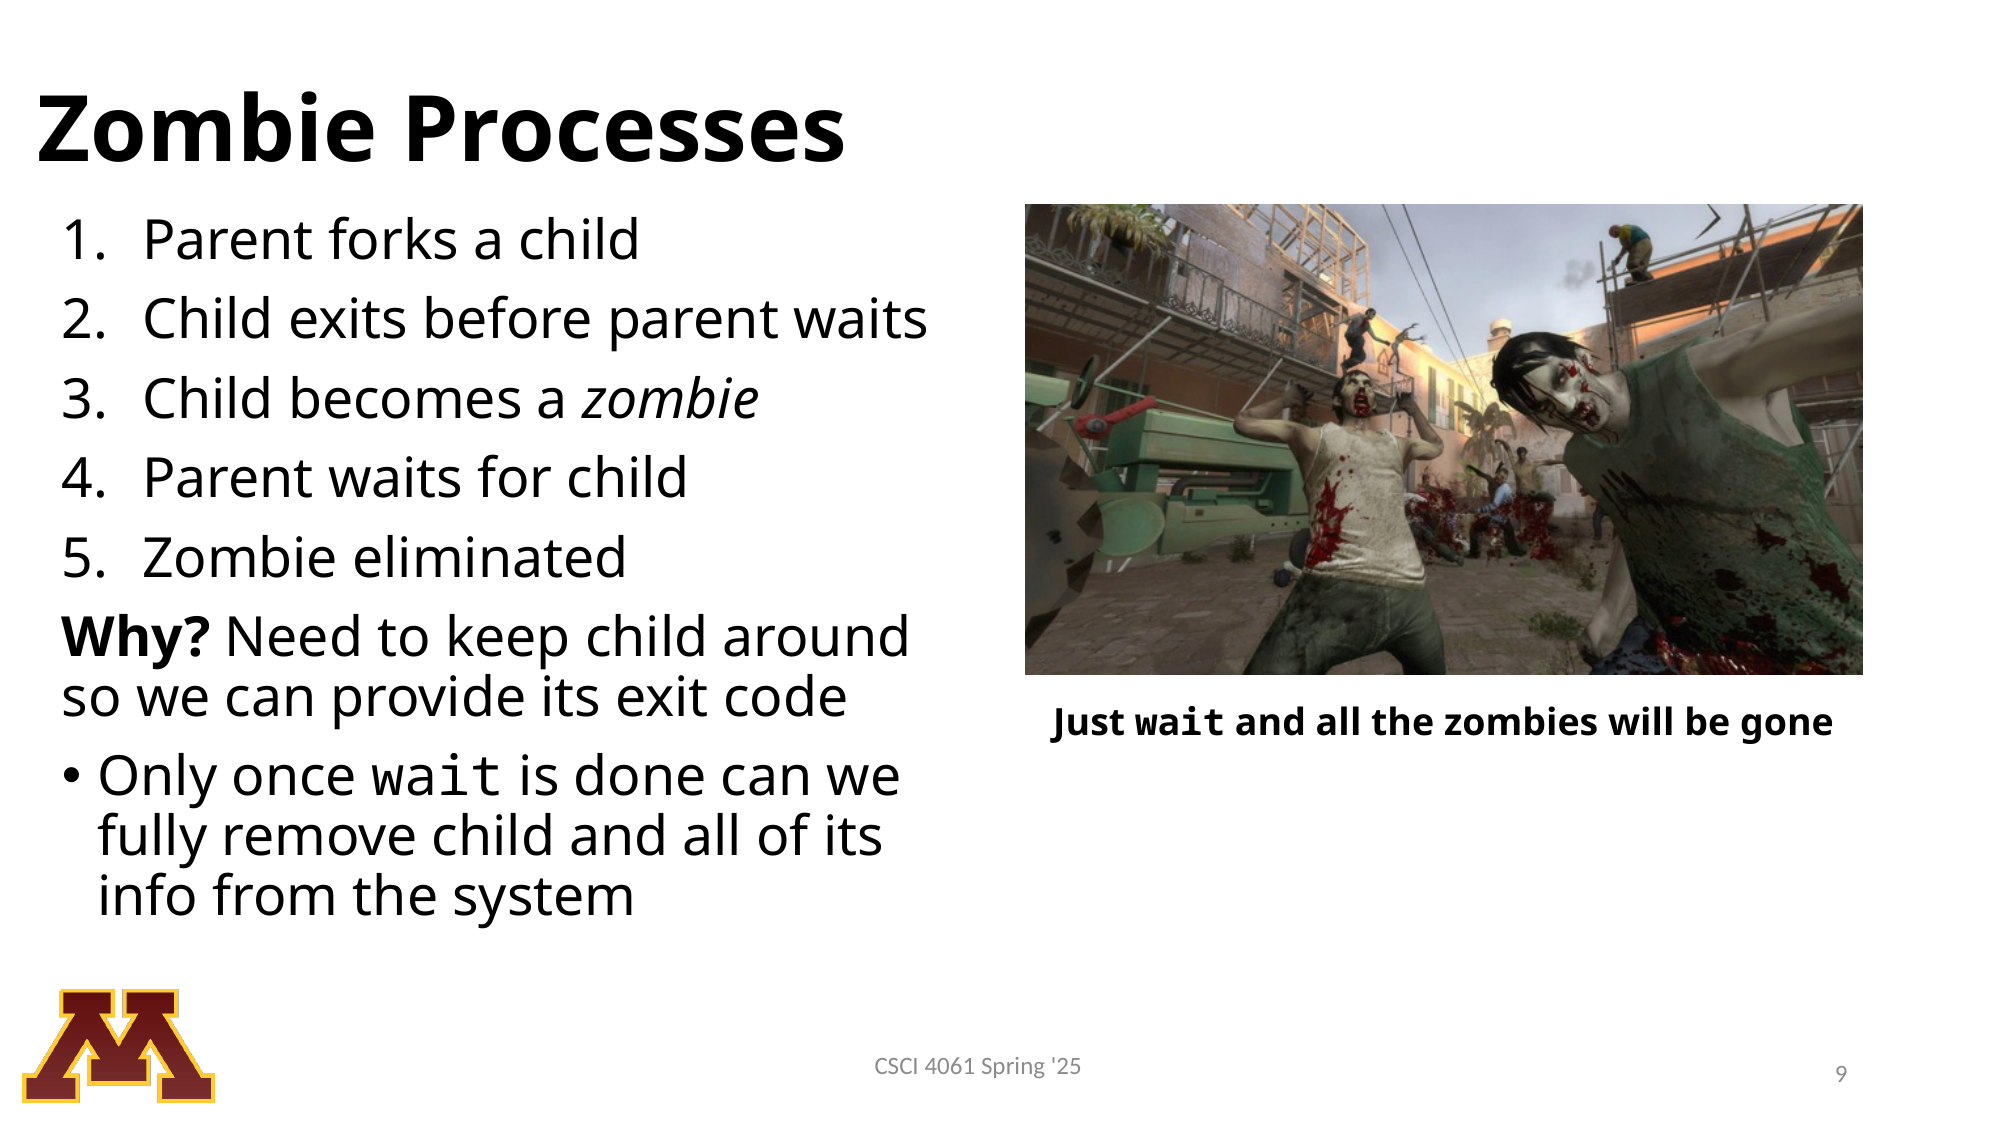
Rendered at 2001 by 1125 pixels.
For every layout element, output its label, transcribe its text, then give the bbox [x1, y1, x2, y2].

picture [22, 988, 215, 1103]
list Parent forks a child Child exits before parent waits Child becomes a zombie Parent waits for child Zombie eliminated Why? Need to keep child around so we can provide its exit code Only once wait is done can we fully remove child and all of its info from the system [46, 204, 952, 989]
footer CSCI 4061 Spring '25 [640, 1034, 1316, 1095]
text_box Just wait and all the zombies will be gone [989, 690, 1899, 751]
slide_number 9 [1412, 1042, 1863, 1103]
picture [1025, 204, 1863, 676]
title Zombie Processes [22, 23, 1748, 241]
